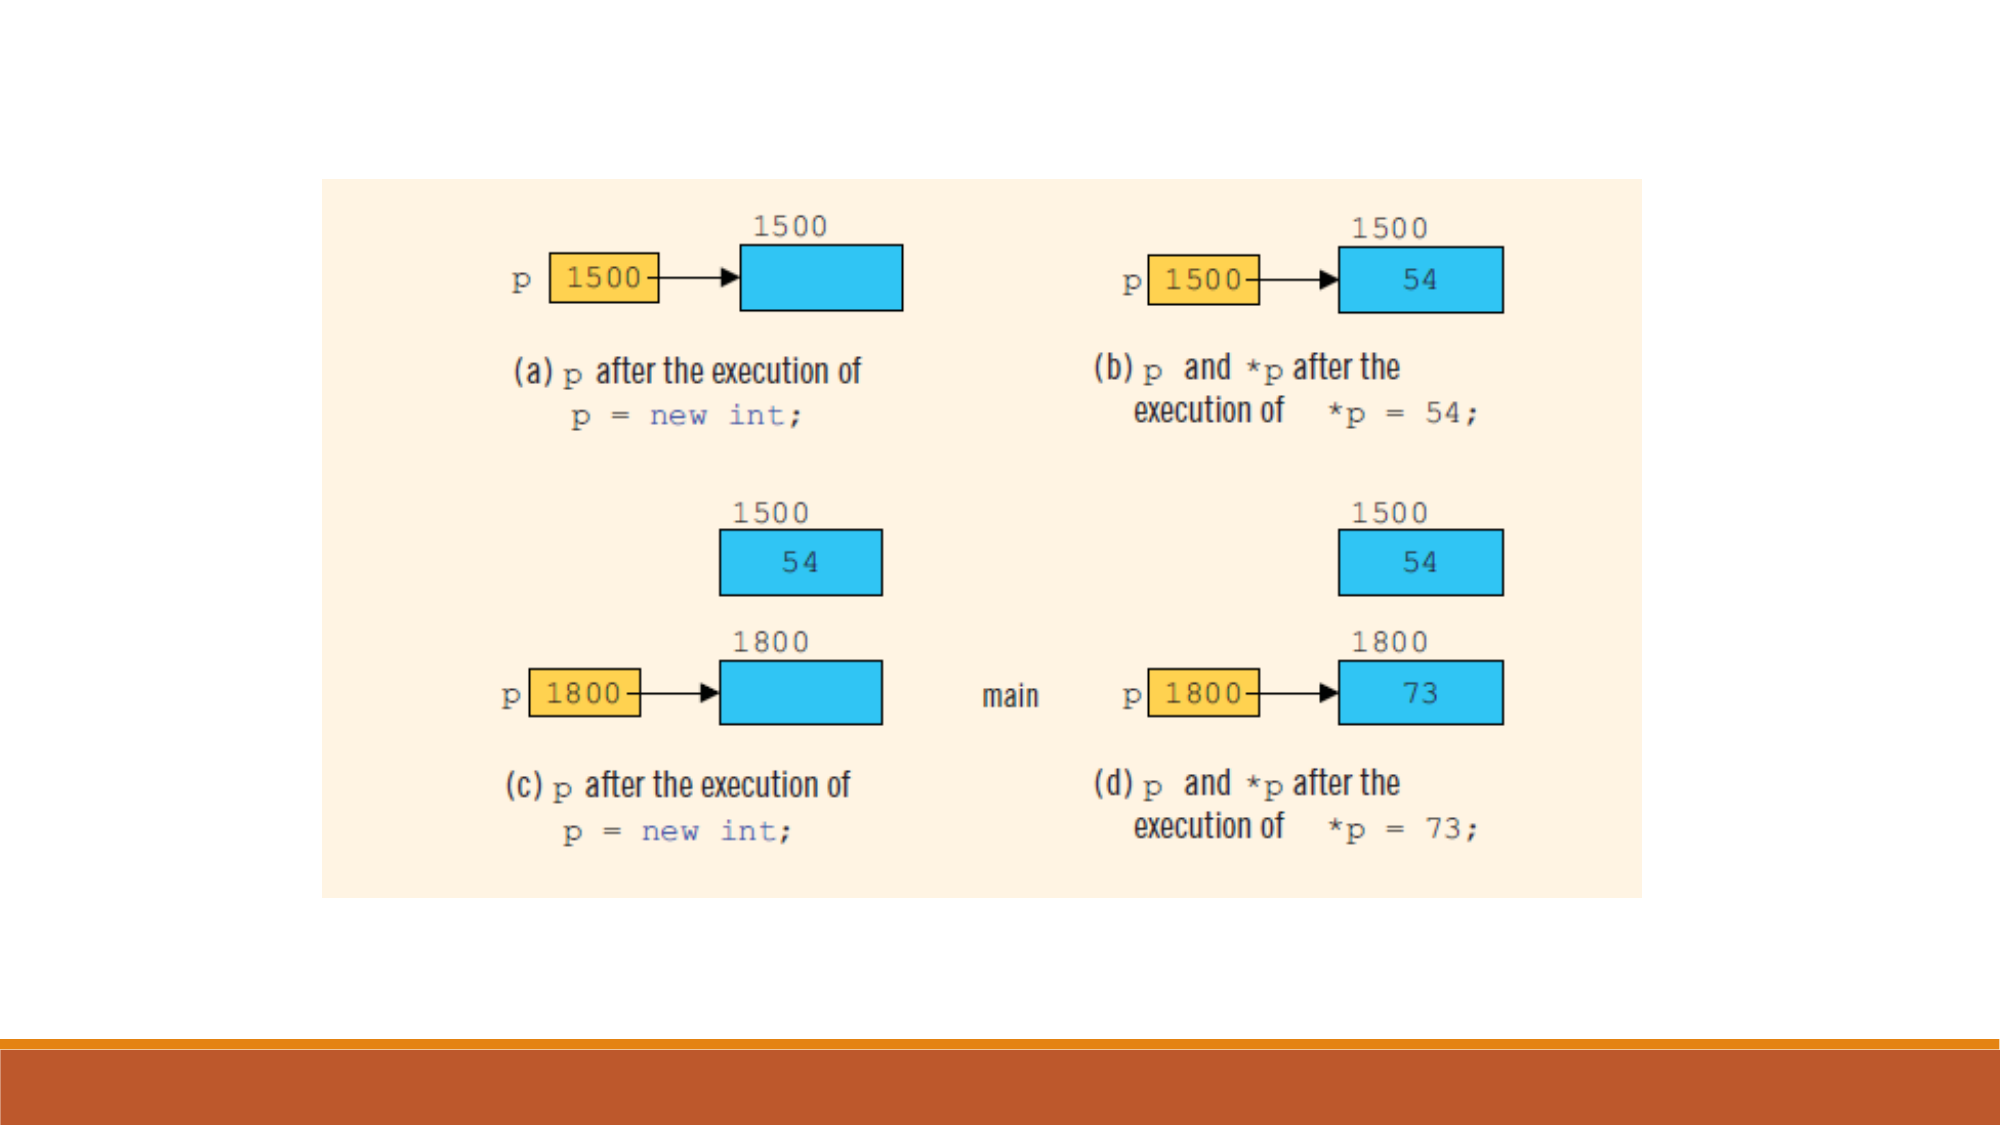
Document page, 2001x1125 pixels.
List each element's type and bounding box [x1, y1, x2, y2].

picture [321, 178, 1643, 899]
